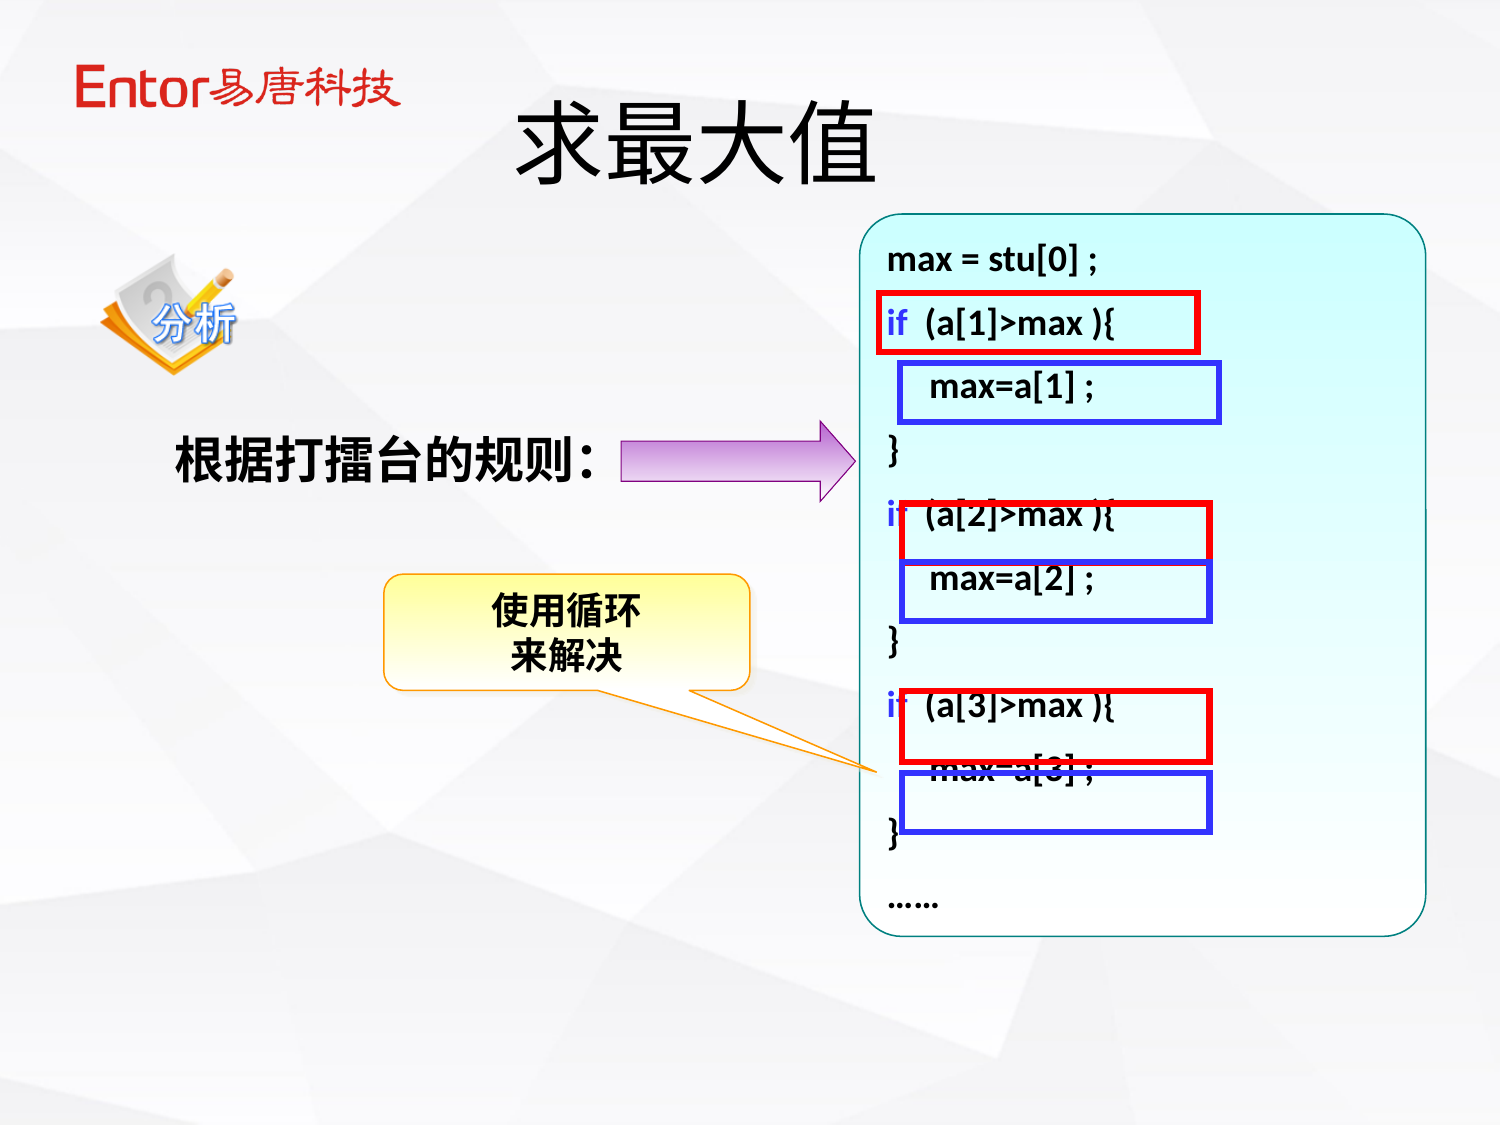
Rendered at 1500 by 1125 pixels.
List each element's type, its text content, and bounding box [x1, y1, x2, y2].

picture [0, 0, 1500, 1125]
text_box [902, 561, 1210, 622]
text_box [878, 292, 1198, 353]
text_box [621, 421, 856, 502]
text_box 根据打擂台的规则： [159, 420, 859, 496]
title 求最大值 [0, 93, 1351, 188]
text_box [902, 772, 1210, 832]
text_box max = stu[0] ; if (a[1]>max ){ max=a[1] ; } if (a[2]>max ){ max=a[2] ; } if (a[3]>max ){ max=a[3] ; } …… [859, 214, 1426, 937]
text_box [902, 503, 1210, 561]
text_box [899, 362, 1219, 422]
text_box 使用循环 来解决 [383, 574, 877, 773]
text_box [902, 690, 1210, 762]
